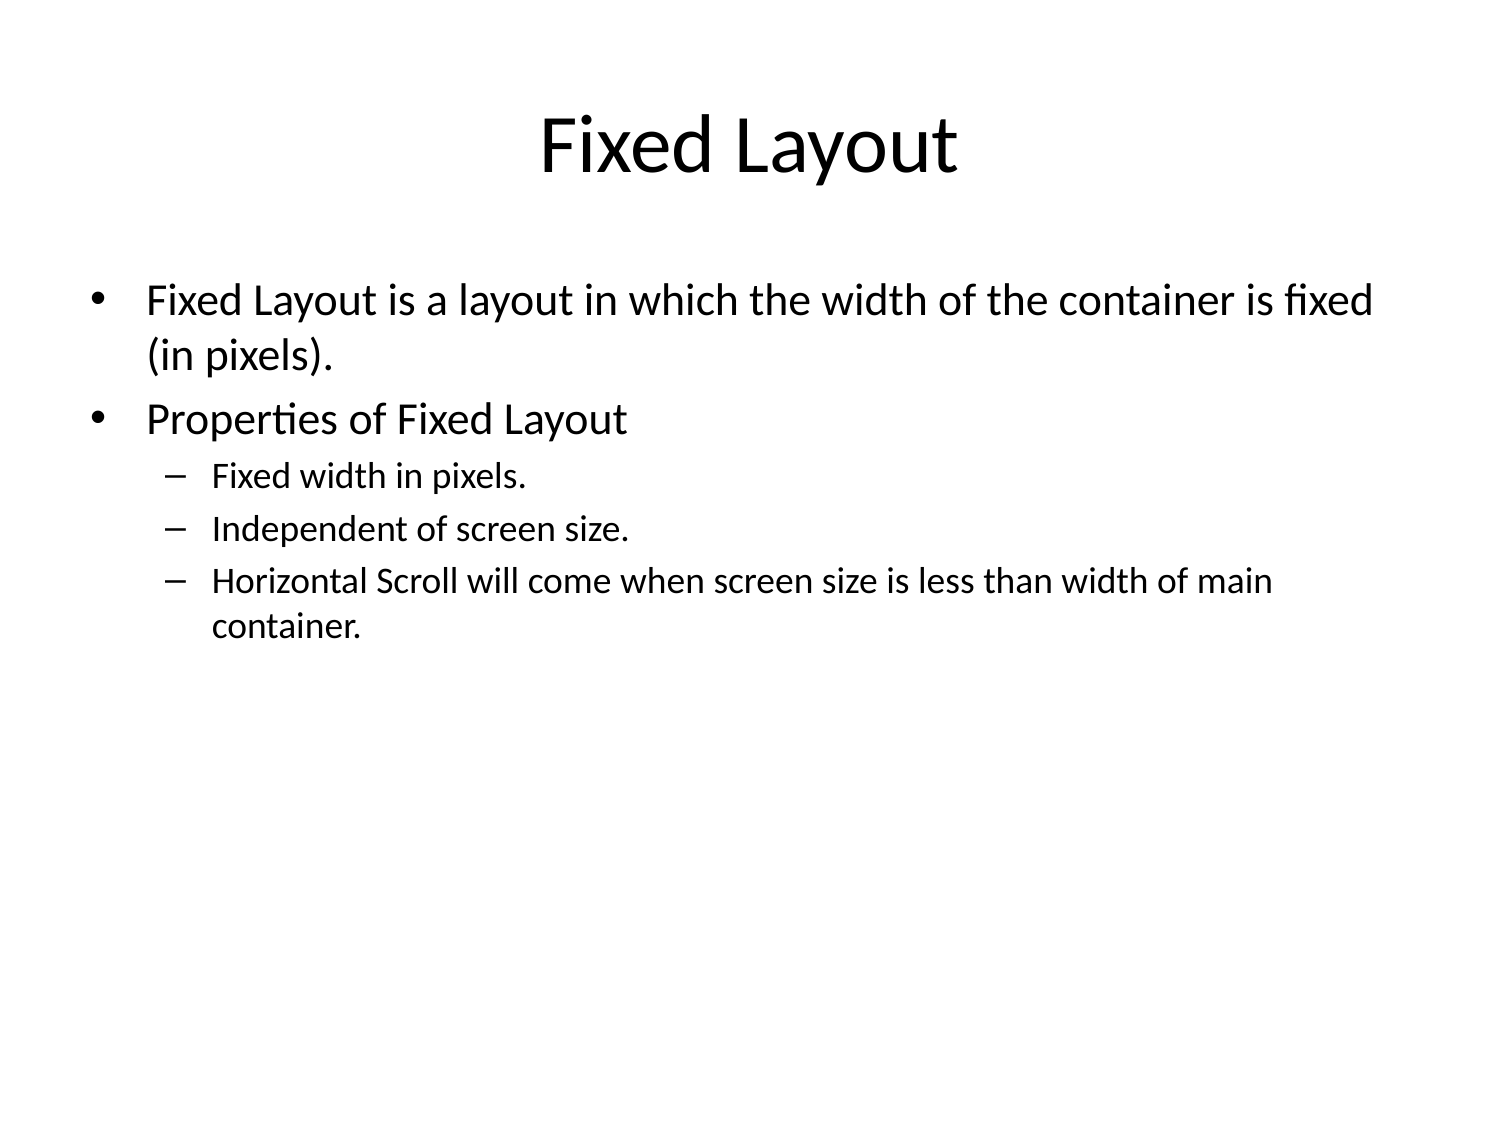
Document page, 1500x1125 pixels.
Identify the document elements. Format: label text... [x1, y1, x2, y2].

title Fixed Layout [75, 45, 1425, 233]
list Fixed Layout is a layout in which the width of the container is fixed (in pixels). Properties of Fixed Layout Fixed width in pixels. Independent of screen size. Horizontal Scroll will come when screen size is less than width of main container. [75, 262, 1425, 1005]
